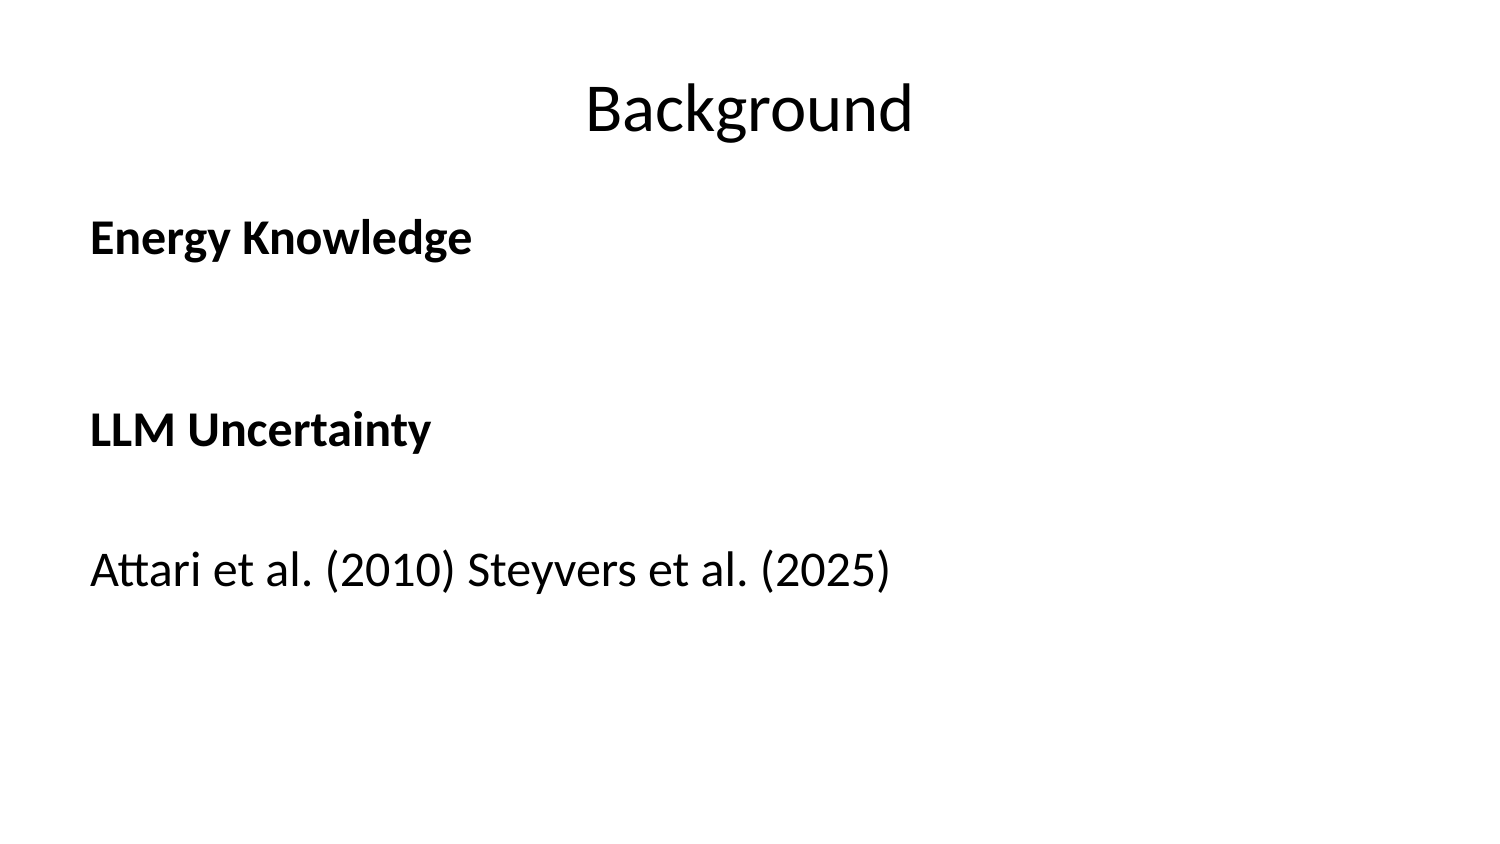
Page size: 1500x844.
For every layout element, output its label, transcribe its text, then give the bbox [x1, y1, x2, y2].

list Energy Knowledge LLM Uncertainty Attari et al. (2010) Steyvers et al. (2025) [75, 196, 1425, 754]
title Background [75, 33, 1425, 175]
